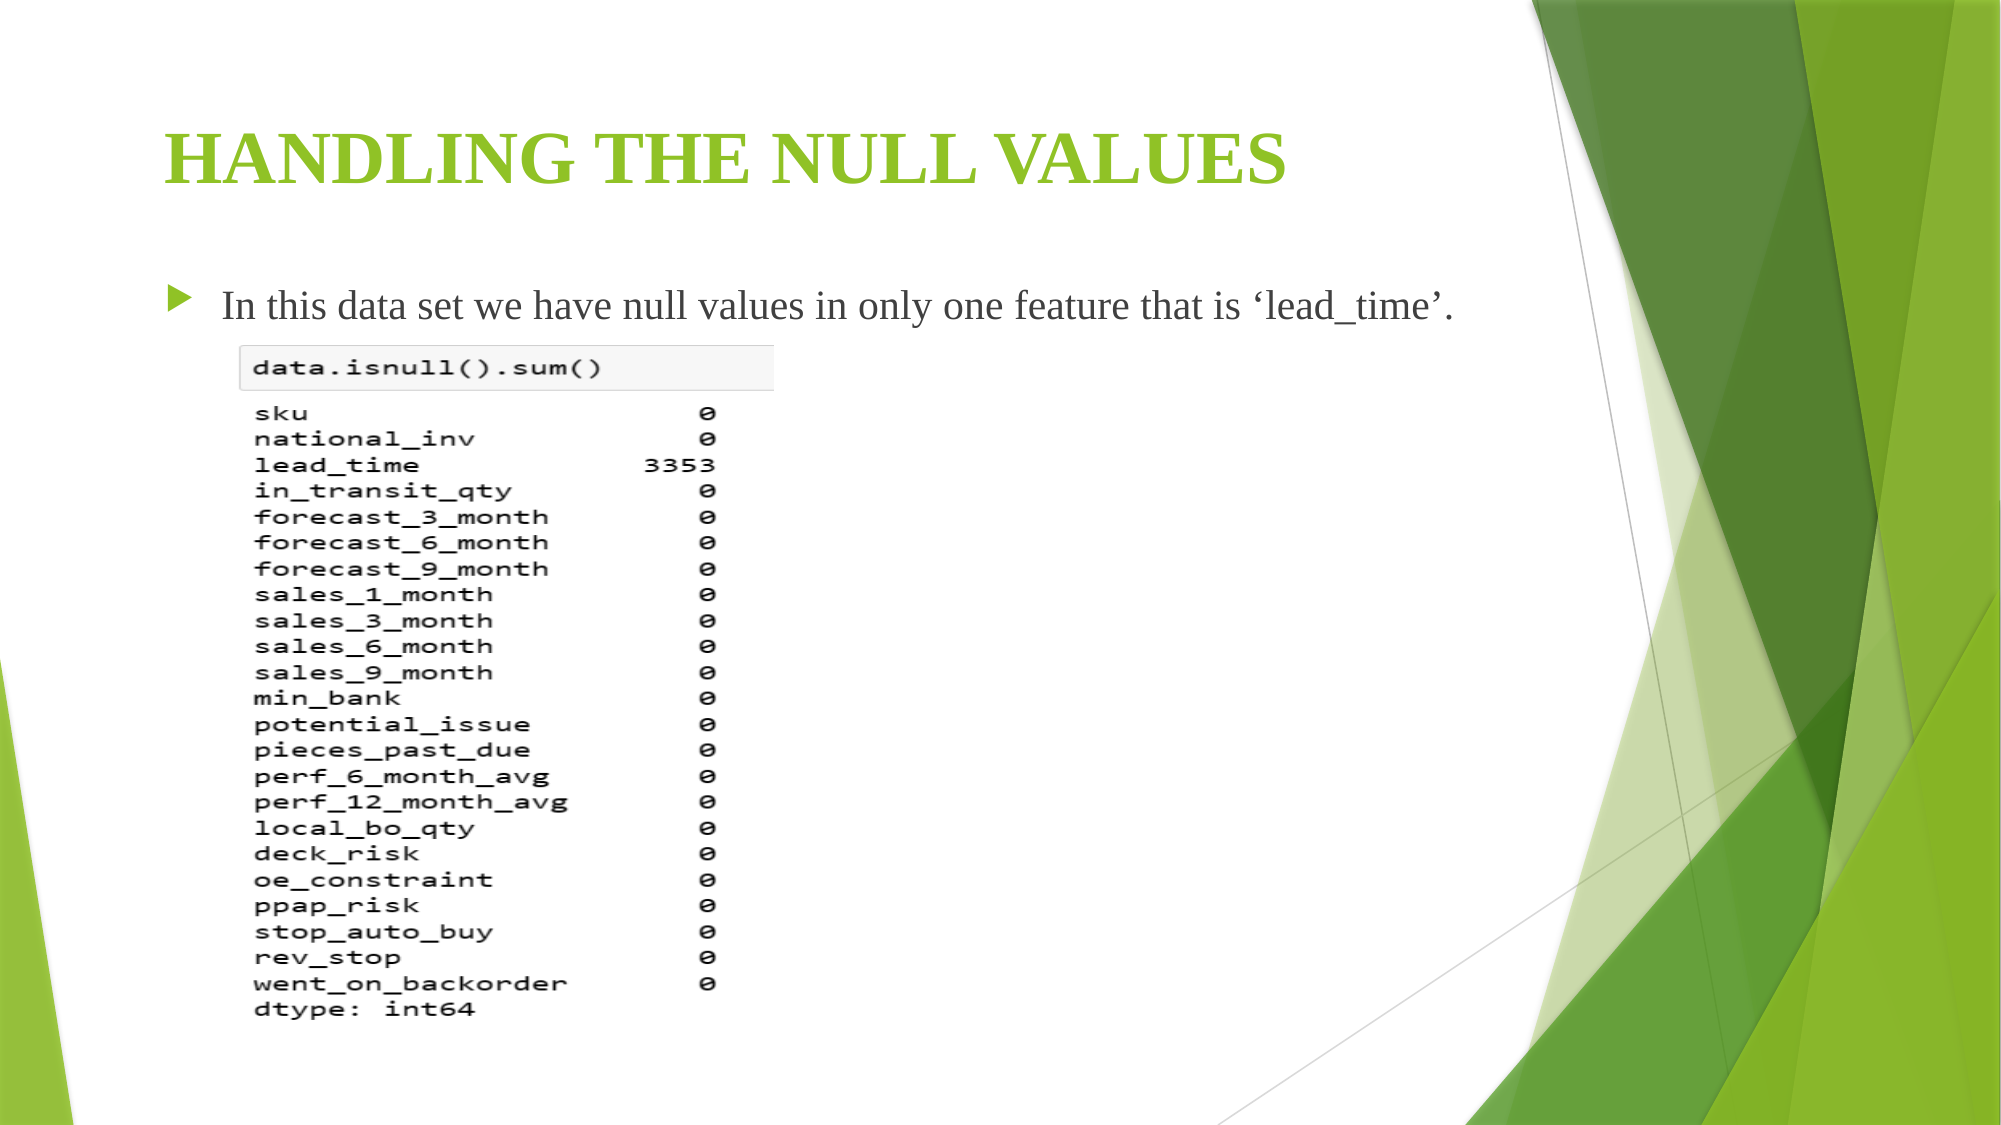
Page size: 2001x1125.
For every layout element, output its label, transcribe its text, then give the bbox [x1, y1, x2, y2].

title HANDLING THE NULL VALUES [149, 101, 1352, 270]
list In this data set we have null values in only one feature that is ‘lead_time’. [149, 270, 1851, 950]
picture [232, 342, 774, 1025]
